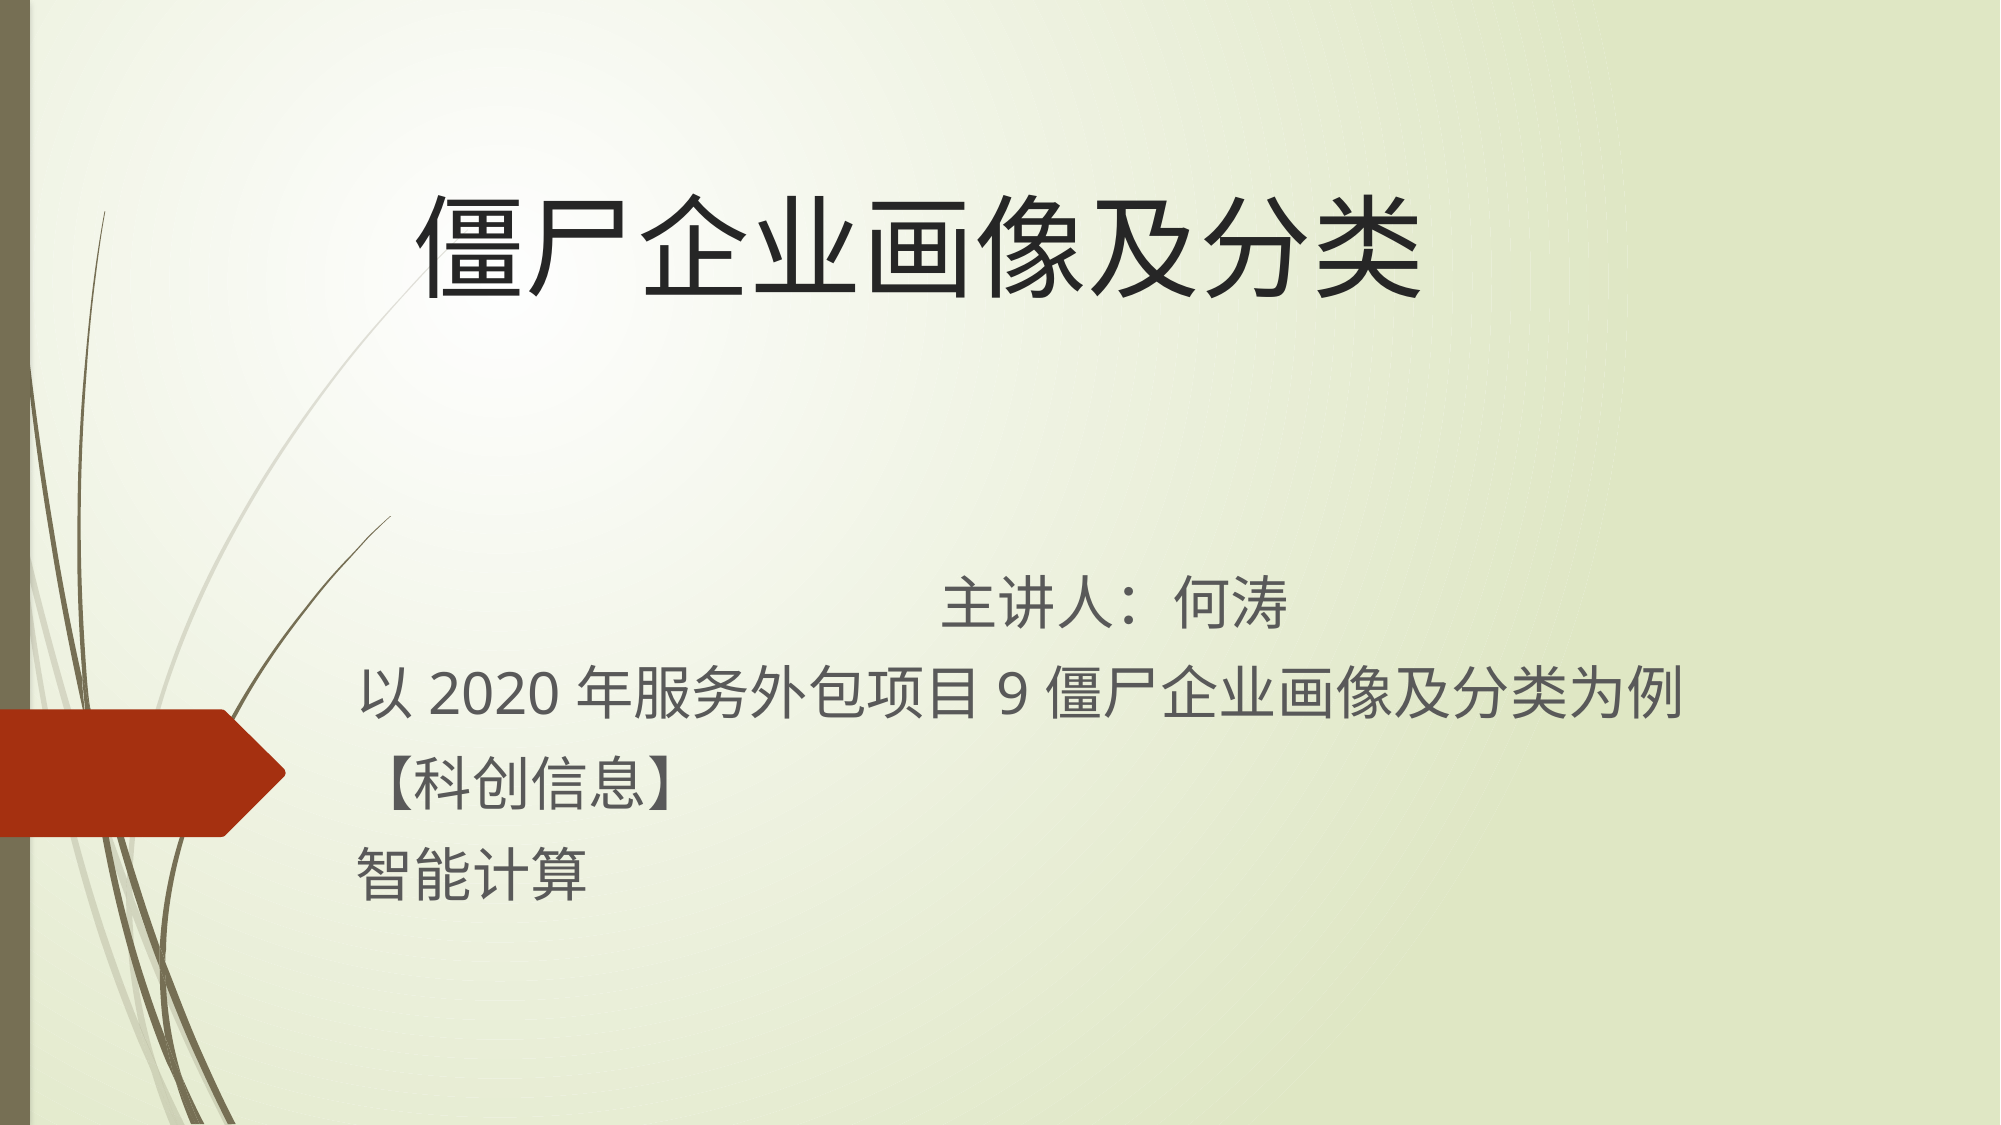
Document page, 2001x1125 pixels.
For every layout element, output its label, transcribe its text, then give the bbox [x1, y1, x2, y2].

subtitle 主讲人：何涛 以2020年服务外包项目9僵尸企业画像及分类为例 【科创信息】 智能计算 [340, 558, 1888, 969]
title 僵尸企业画像及分类 [397, 82, 1860, 455]
